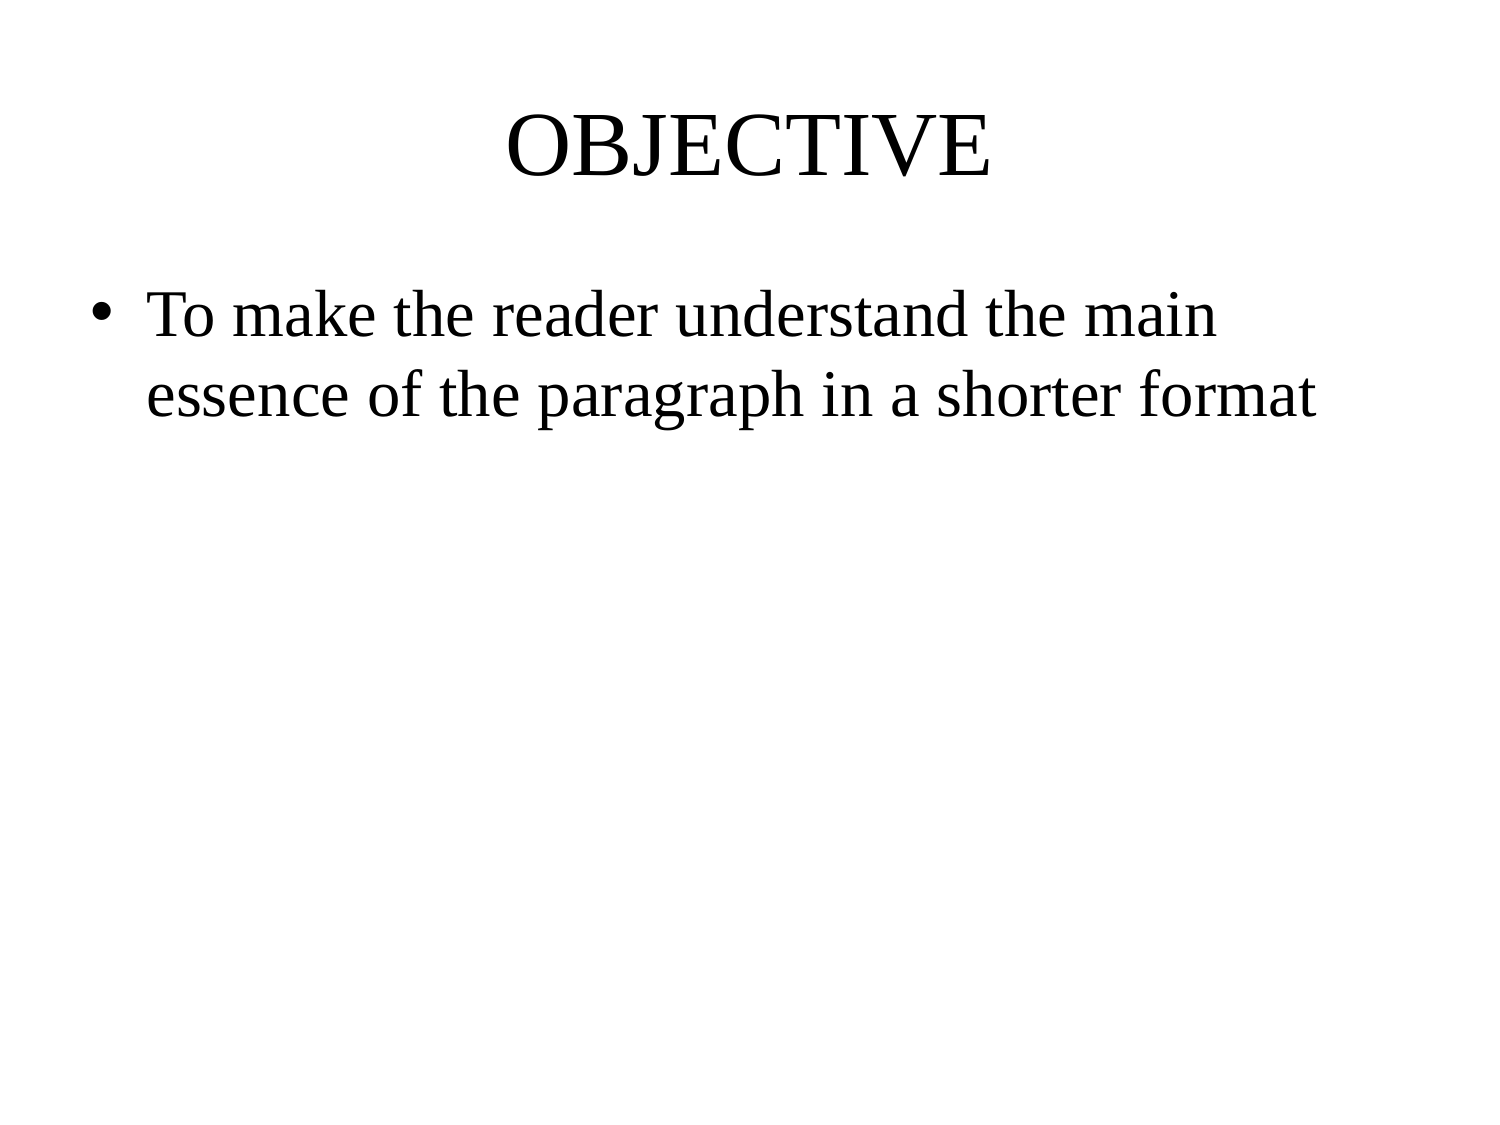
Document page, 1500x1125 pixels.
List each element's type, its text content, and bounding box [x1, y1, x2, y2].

list To make the reader understand the main essence of the paragraph in a shorter format [75, 262, 1425, 1005]
title OBJECTIVE [75, 45, 1425, 233]
